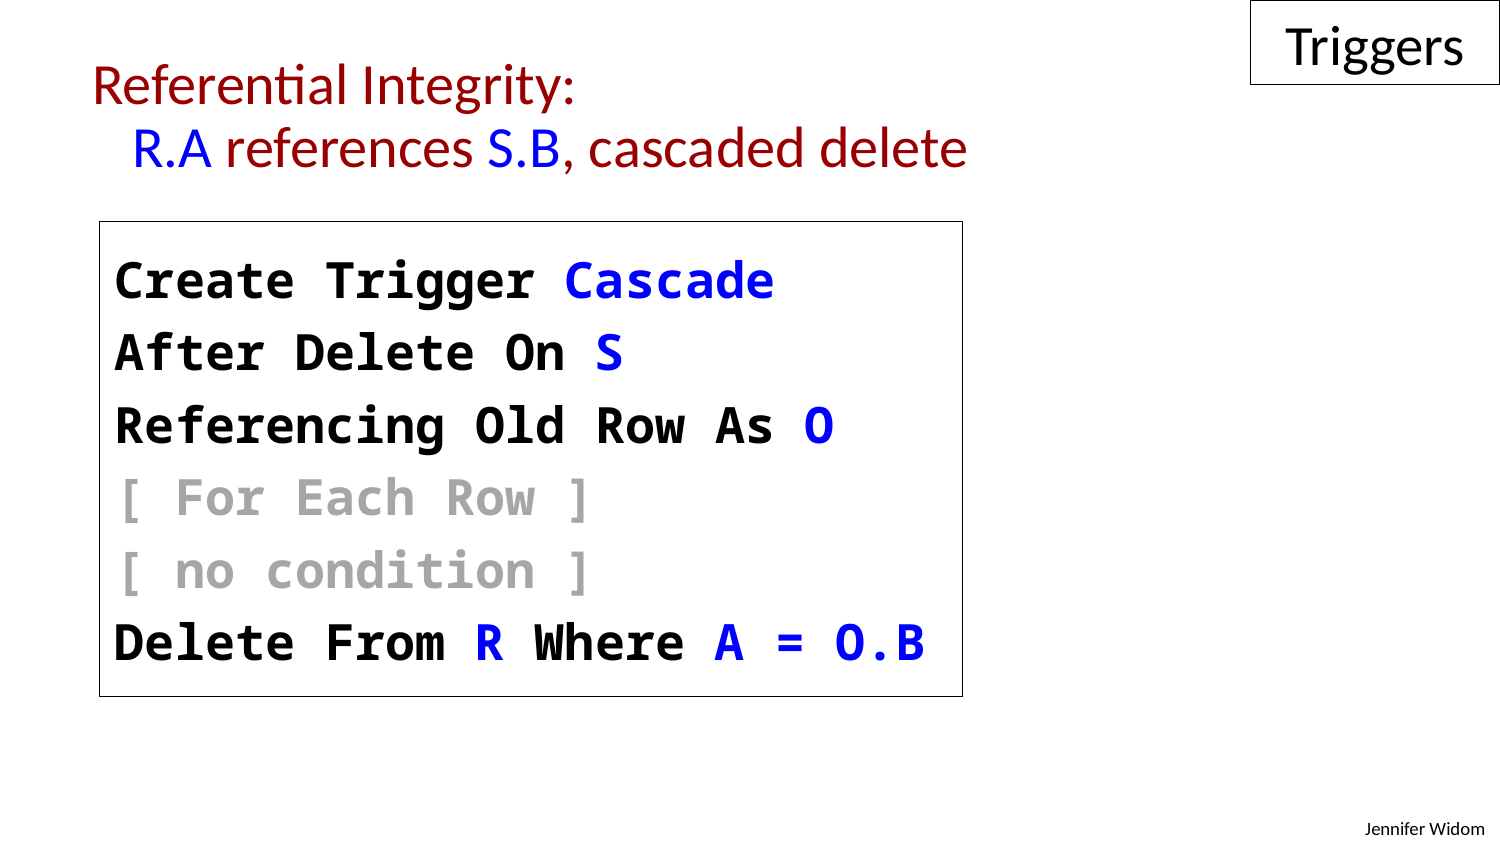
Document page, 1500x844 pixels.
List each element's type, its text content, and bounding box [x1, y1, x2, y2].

text_box Triggers [1250, 0, 1500, 85]
text_box Referential Integrity: R.A references S.B, cascaded delete [62, 46, 1438, 794]
text_box Create Trigger Cascade After Delete On S Referencing Old Row As O [ For Each Row ] [ no condition ] Delete From R Where A = O.B [99, 221, 963, 697]
